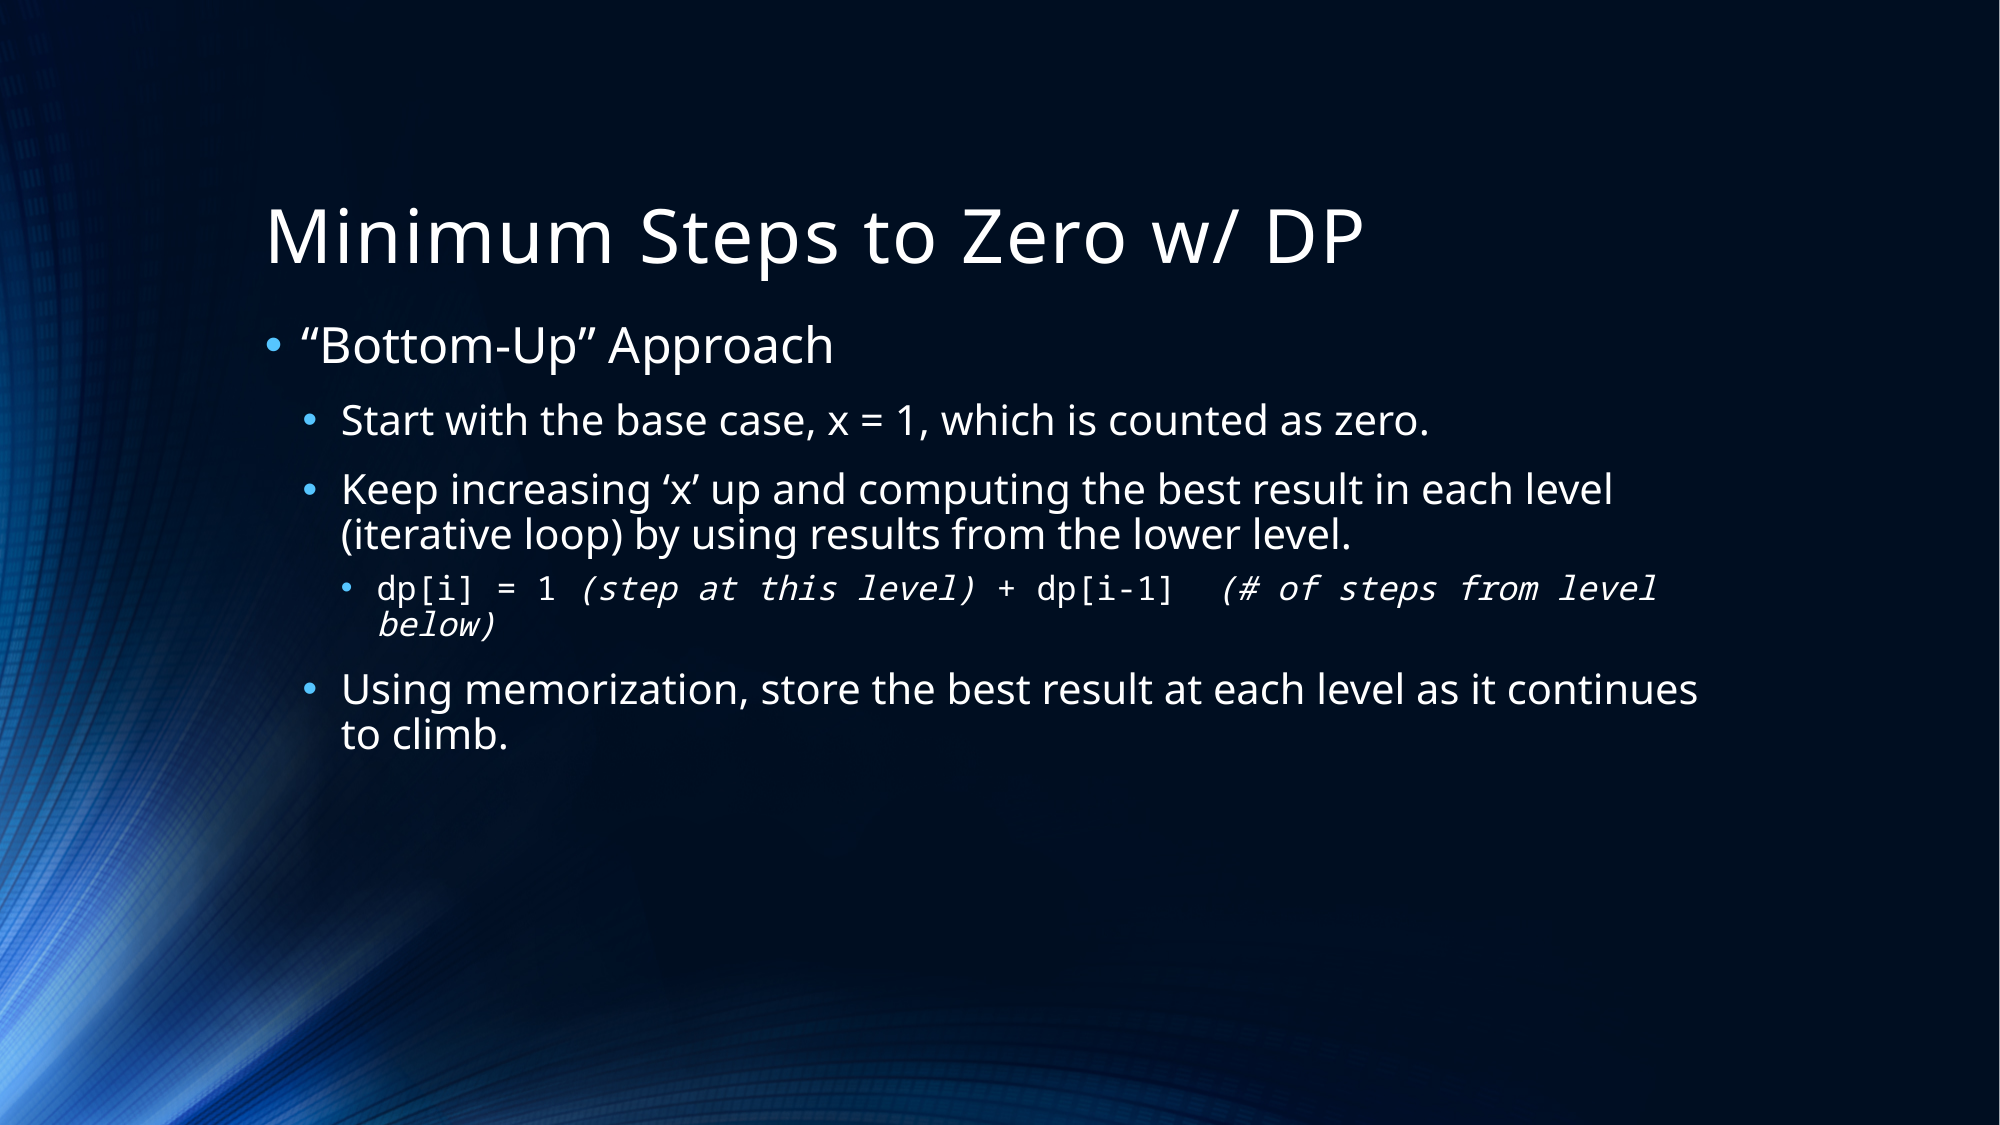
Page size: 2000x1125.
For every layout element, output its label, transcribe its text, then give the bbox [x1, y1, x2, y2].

picture [0, 0, 2000, 1125]
title Minimum Steps to Zero w/ DP [249, 62, 1750, 288]
list “Bottom-Up” Approach Start with the base case, x = 1, which is counted as zero. Keep increasing ‘x’ up and computing the best result in each level (iterative loop) by using results from the lower level. dp[i] = 1 (step at this level) + dp[i-1] (# of steps from level below) Using memorization, store the best result at each level as it continues to climb. [249, 312, 1749, 988]
